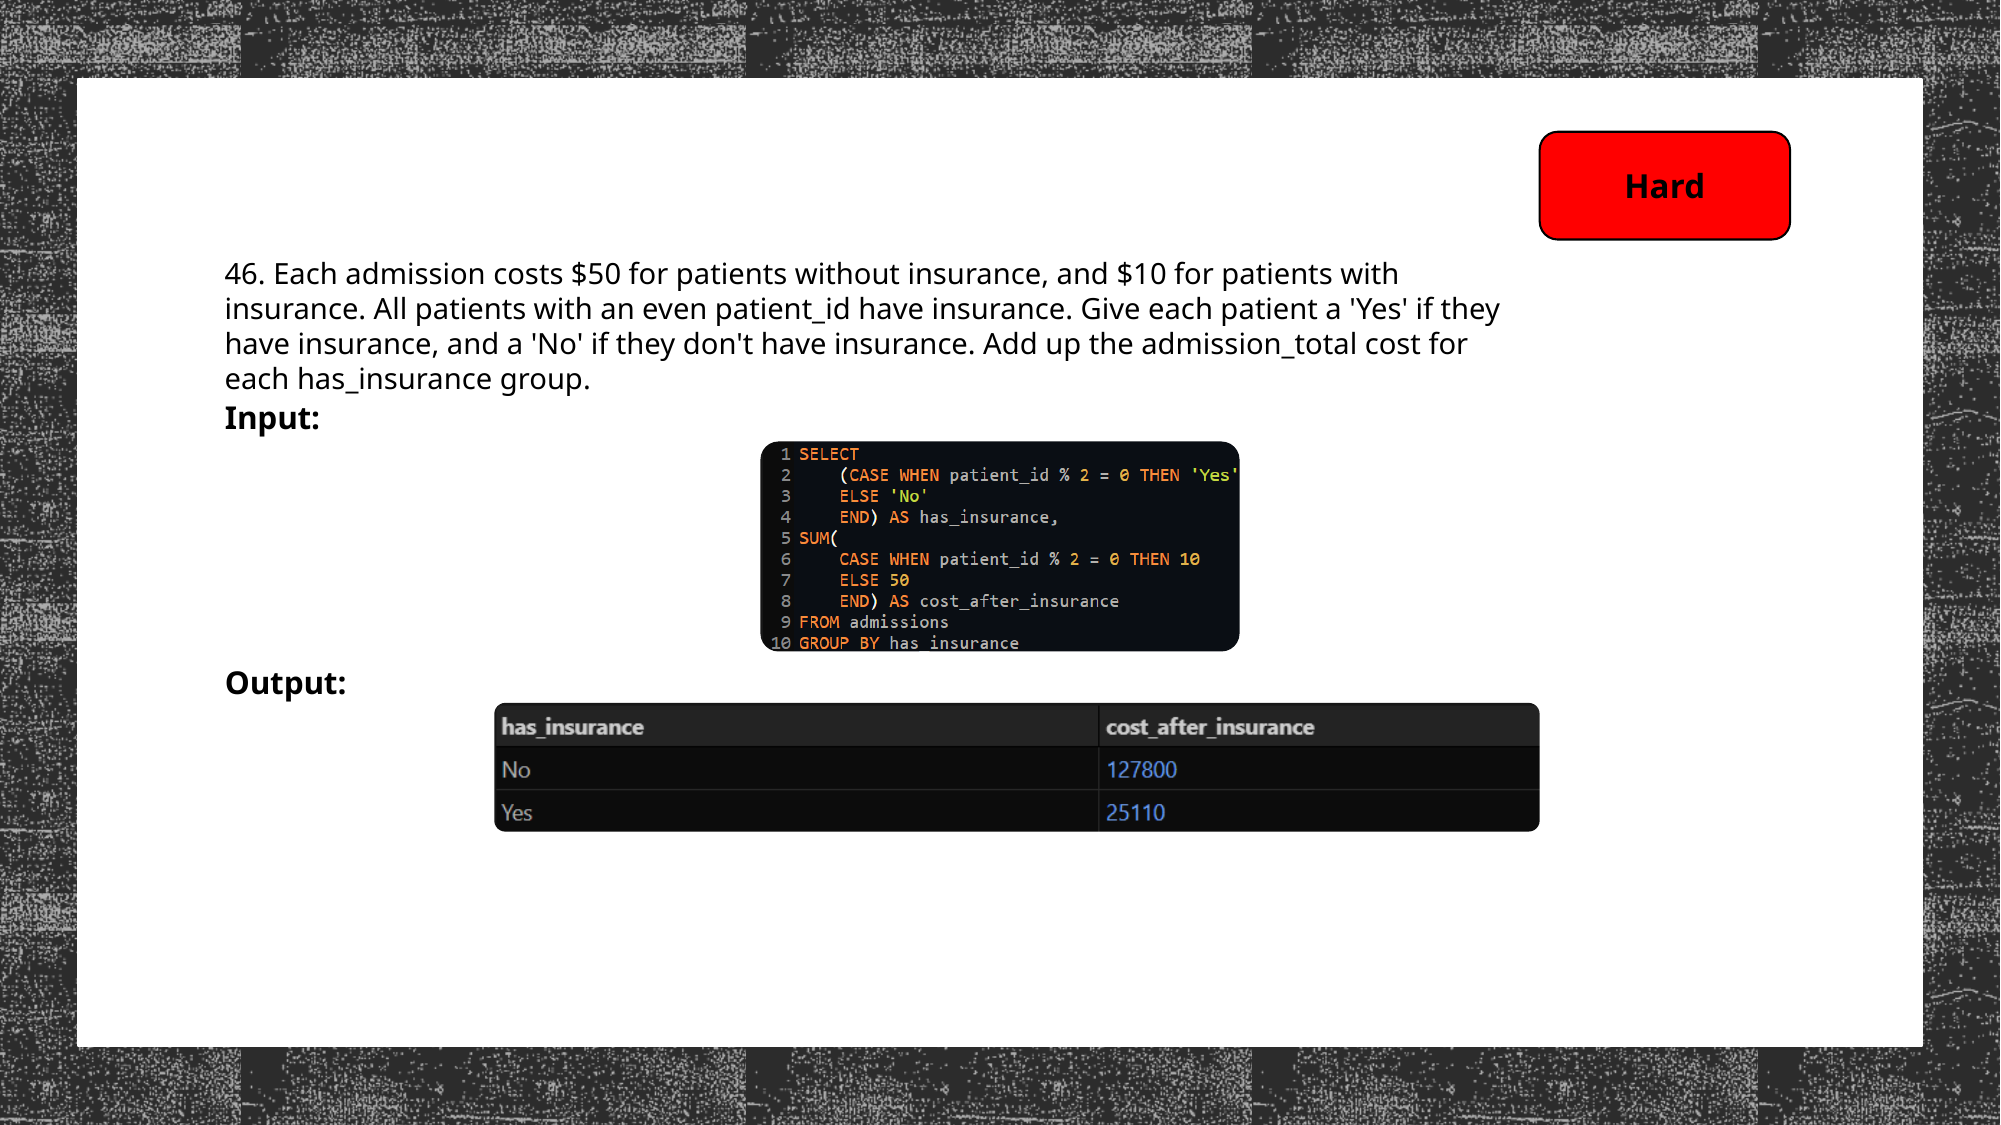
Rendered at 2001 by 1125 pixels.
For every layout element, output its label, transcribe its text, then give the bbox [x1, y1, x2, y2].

picture [494, 703, 1541, 833]
picture [760, 441, 1240, 652]
text_box [77, 78, 1923, 1047]
text_box [0, 0, 2000, 1125]
text_box Input: Output: [209, 388, 1540, 844]
text_box 46. Each admission costs $50 for patients without insurance, and $10 for patients with insurance. All patients with an even patient_id have insurance. Give each patient a 'Yes' if they have insurance, and a 'No' if they don't have insurance. Add up the admission_total cost for each has_insurance group. [209, 248, 1540, 388]
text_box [1872, 1024, 1944, 1096]
text_box Hard [1538, 130, 1792, 241]
